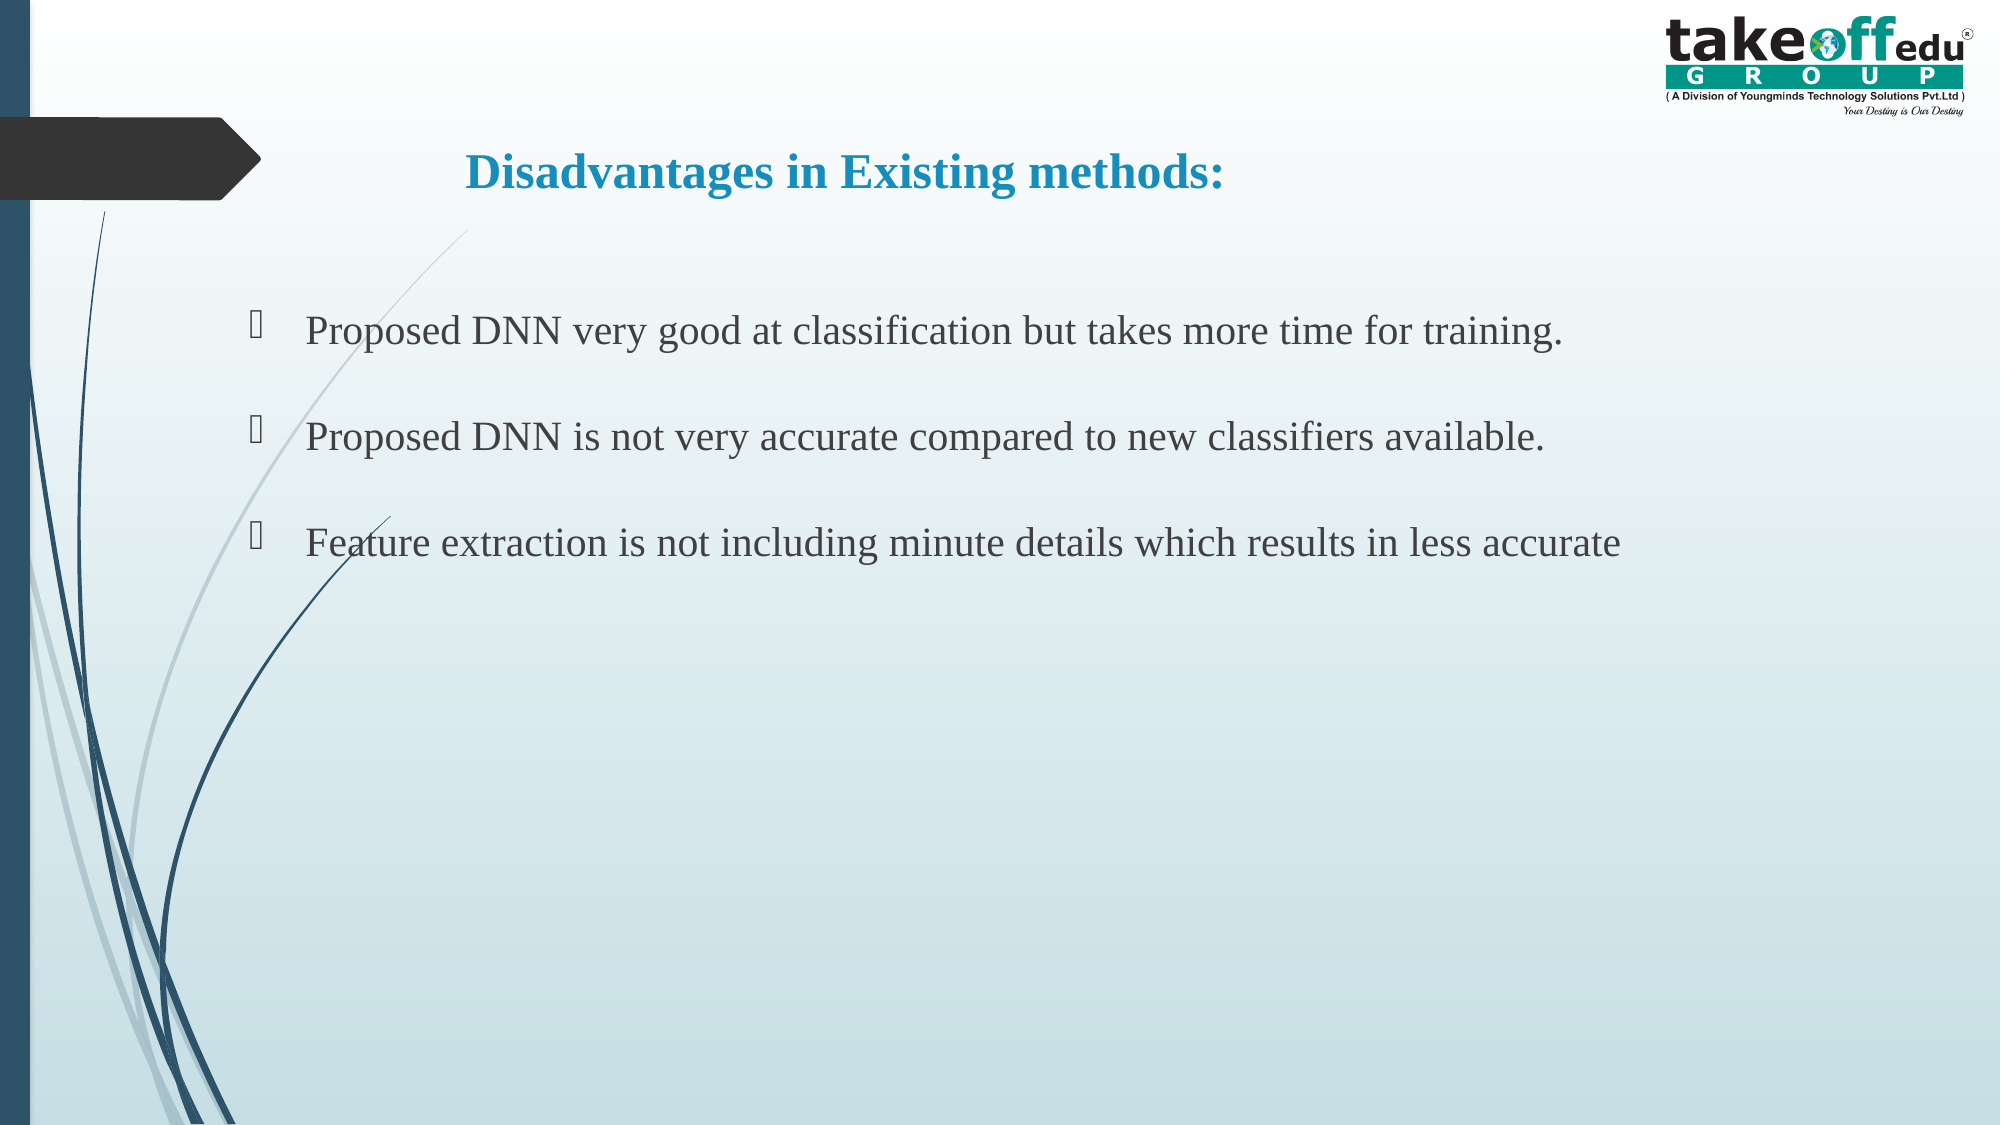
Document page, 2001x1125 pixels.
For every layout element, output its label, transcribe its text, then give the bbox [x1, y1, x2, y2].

text_box Proposed DNN very good at classification but takes more time for training. Proposed DNN is not very accurate compared to new classifiers available. Feature extraction is not including minute details which results in less accurate [234, 202, 1913, 1046]
text_box Disadvantages in Existing methods: [450, 131, 1913, 202]
picture [1656, 15, 1980, 132]
